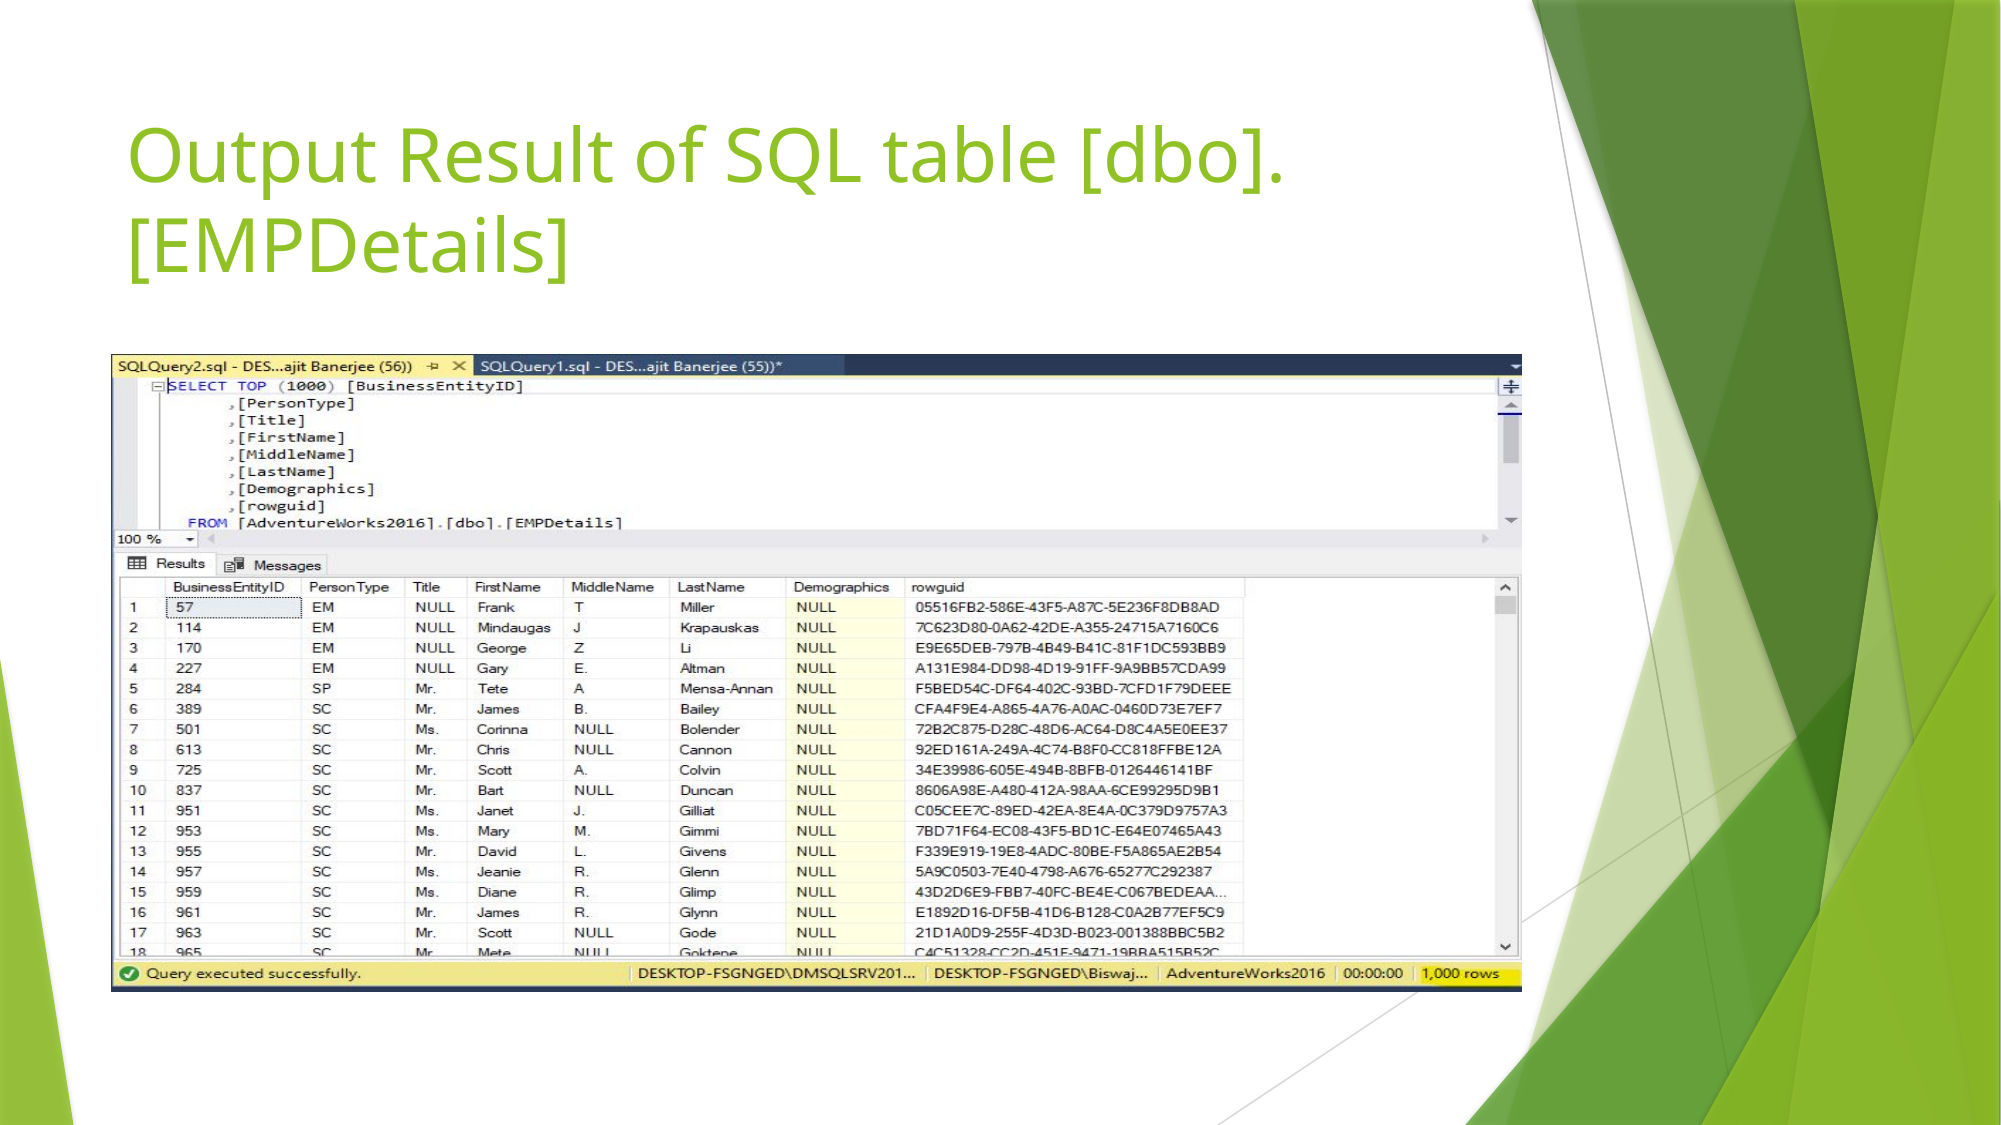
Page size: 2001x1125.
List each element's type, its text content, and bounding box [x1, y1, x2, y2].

title Output Result of SQL table [dbo].[EMPDetails] [111, 99, 1522, 317]
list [110, 353, 1522, 992]
